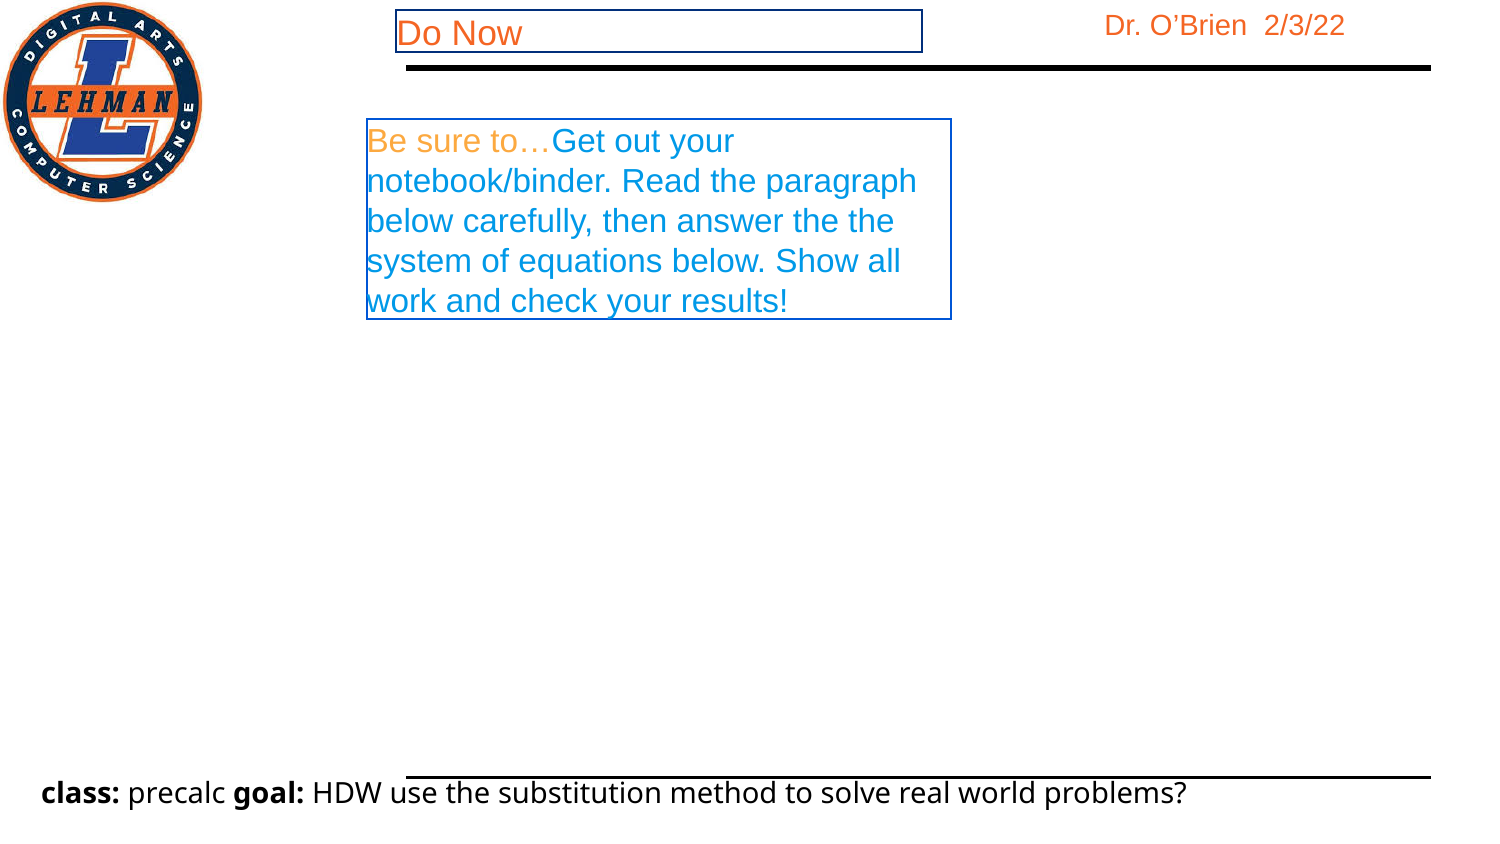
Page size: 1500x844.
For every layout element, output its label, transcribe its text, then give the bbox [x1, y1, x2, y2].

text_box Be sure to…Get out your notebook/binder. Read the paragraph below carefully, then answer the the system of equations below. Show all work and check your results! [366, 118, 952, 319]
picture [0, 0, 204, 204]
text_box Do Now [396, 9, 922, 53]
